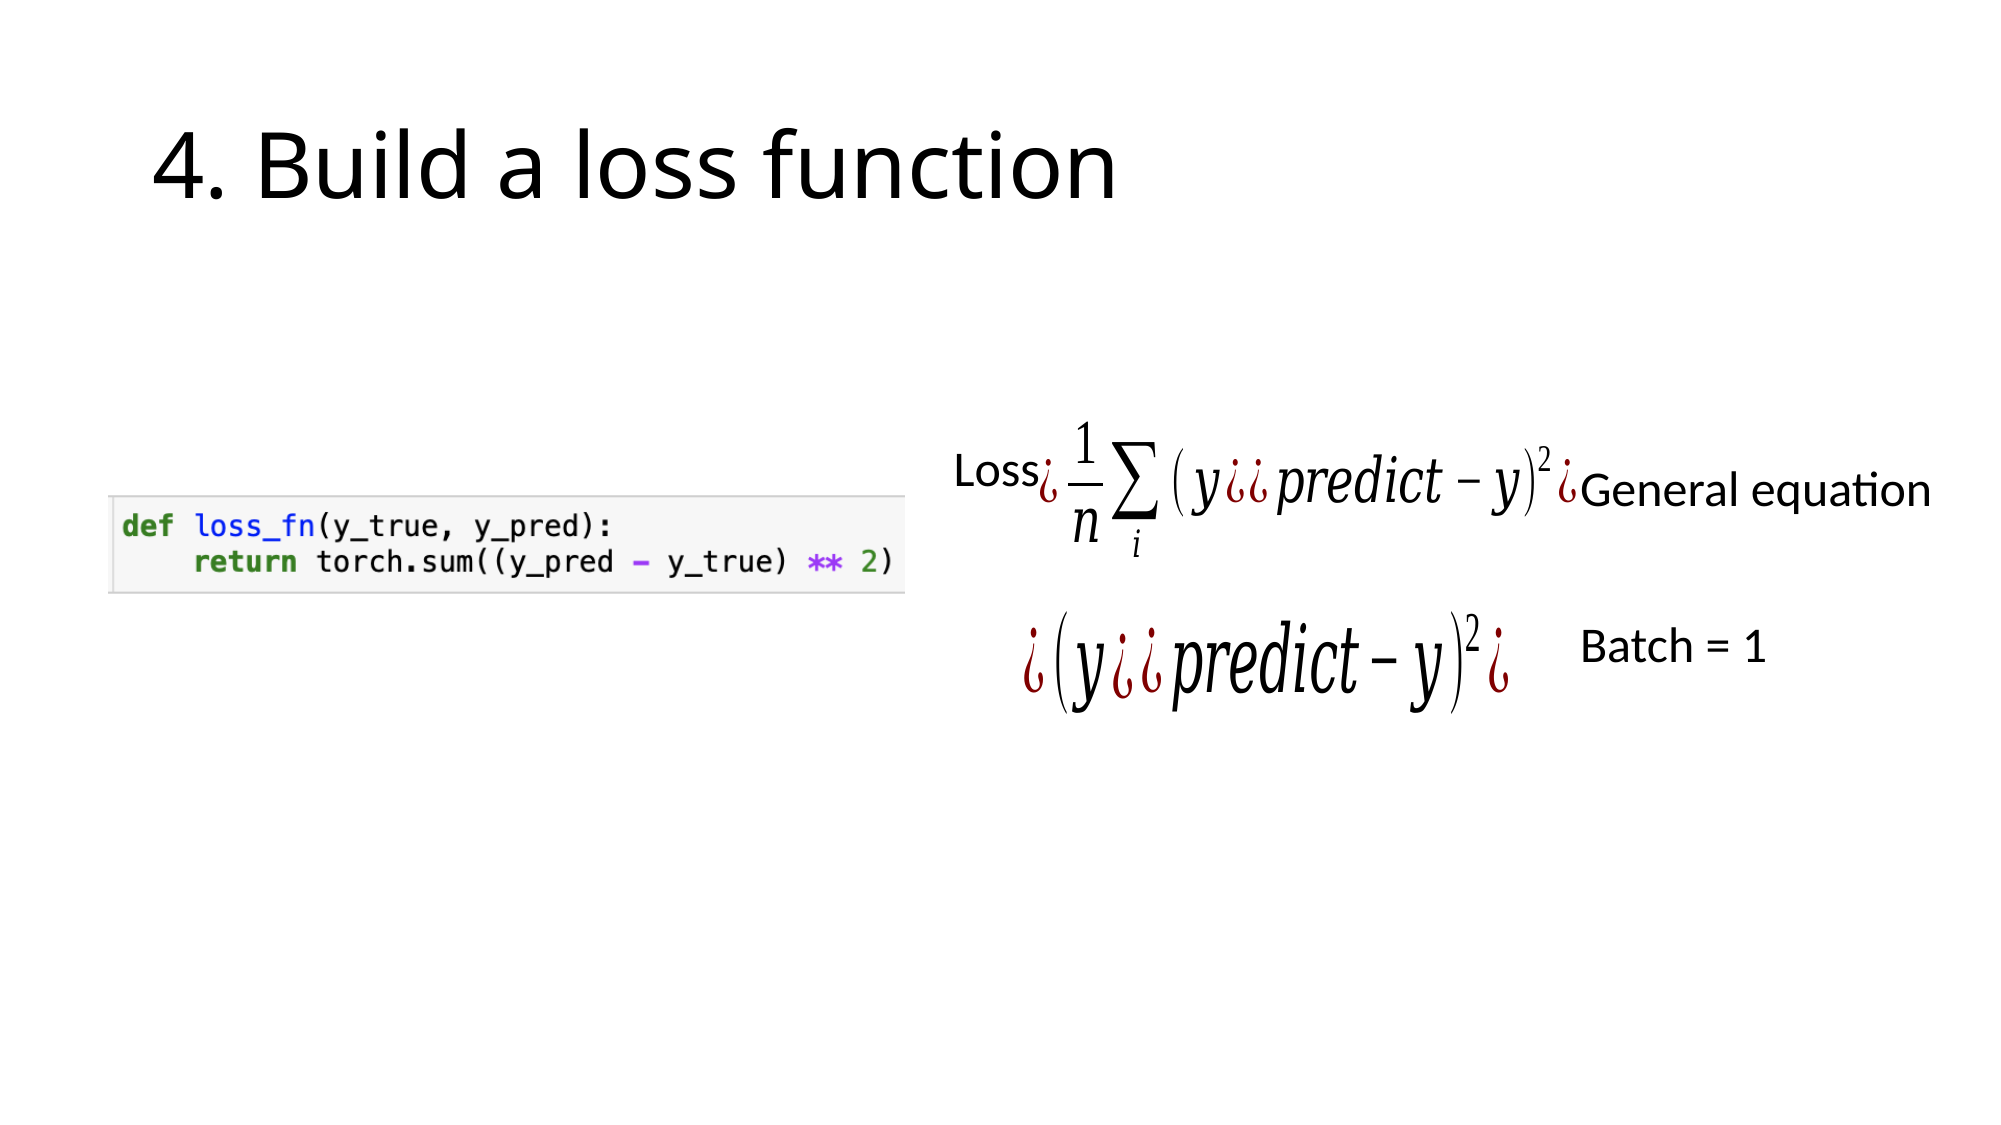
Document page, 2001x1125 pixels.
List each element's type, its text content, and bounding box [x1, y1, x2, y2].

text_box Loss [938, 429, 1074, 505]
title 4. Build a loss function [137, 59, 1863, 278]
text_box General equation [1565, 448, 1971, 524]
picture [108, 490, 905, 599]
text_box Batch = 1 [1565, 604, 1971, 680]
